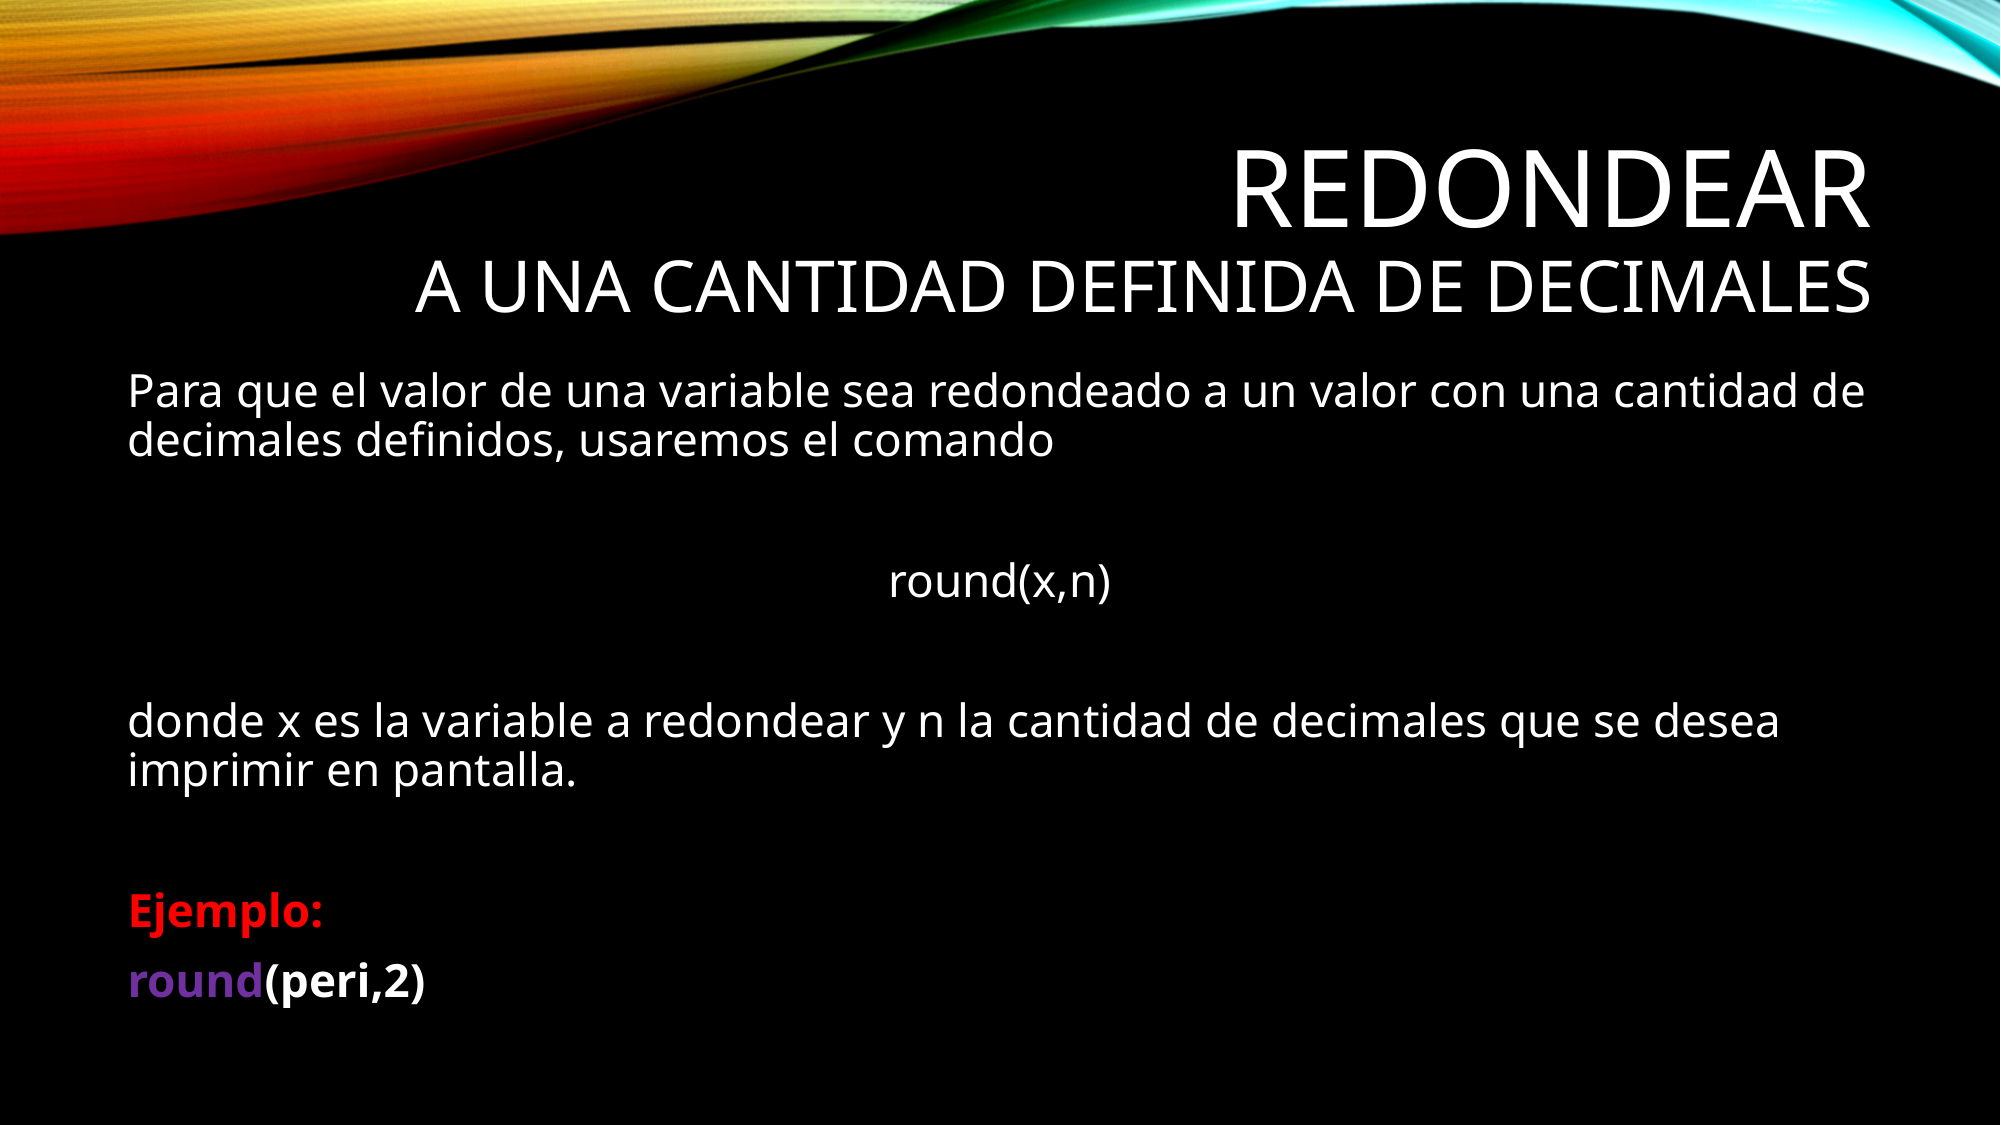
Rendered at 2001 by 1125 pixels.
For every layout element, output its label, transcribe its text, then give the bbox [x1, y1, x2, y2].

title redondear a una cantidad definida de decimales [240, 125, 1888, 338]
list Para que el valor de una variable sea redondeado a un valor con una cantidad de decimales definidos, usaremos el comando round(x,n) donde x es la variable a redondear y n la cantidad de decimales que se desea imprimir en pantalla. Ejemplo: round(peri,2) [112, 360, 1888, 1021]
picture [0, 0, 2000, 237]
